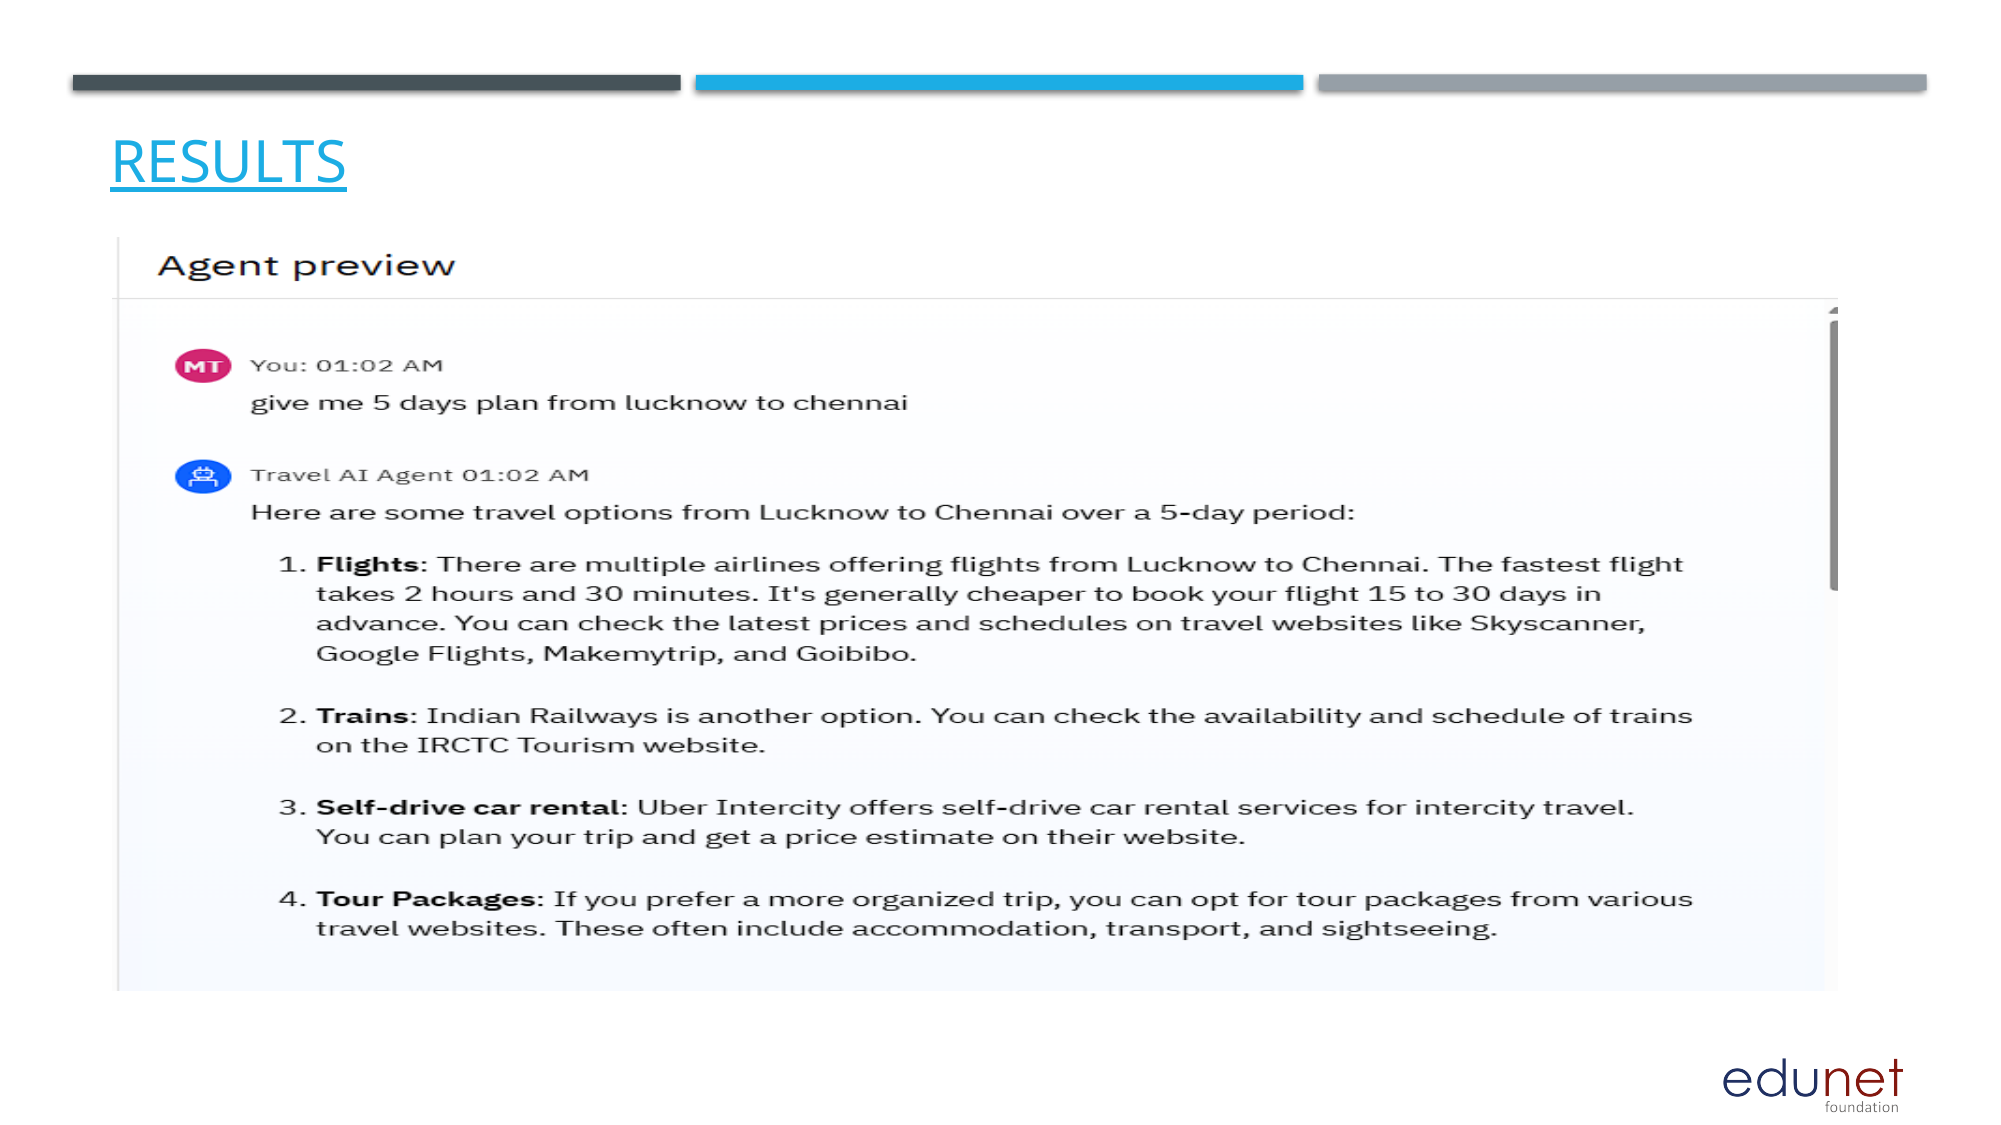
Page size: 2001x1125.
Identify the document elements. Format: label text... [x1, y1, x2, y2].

picture [112, 237, 1838, 992]
title Results [95, 115, 1905, 203]
picture [1719, 1056, 1905, 1116]
